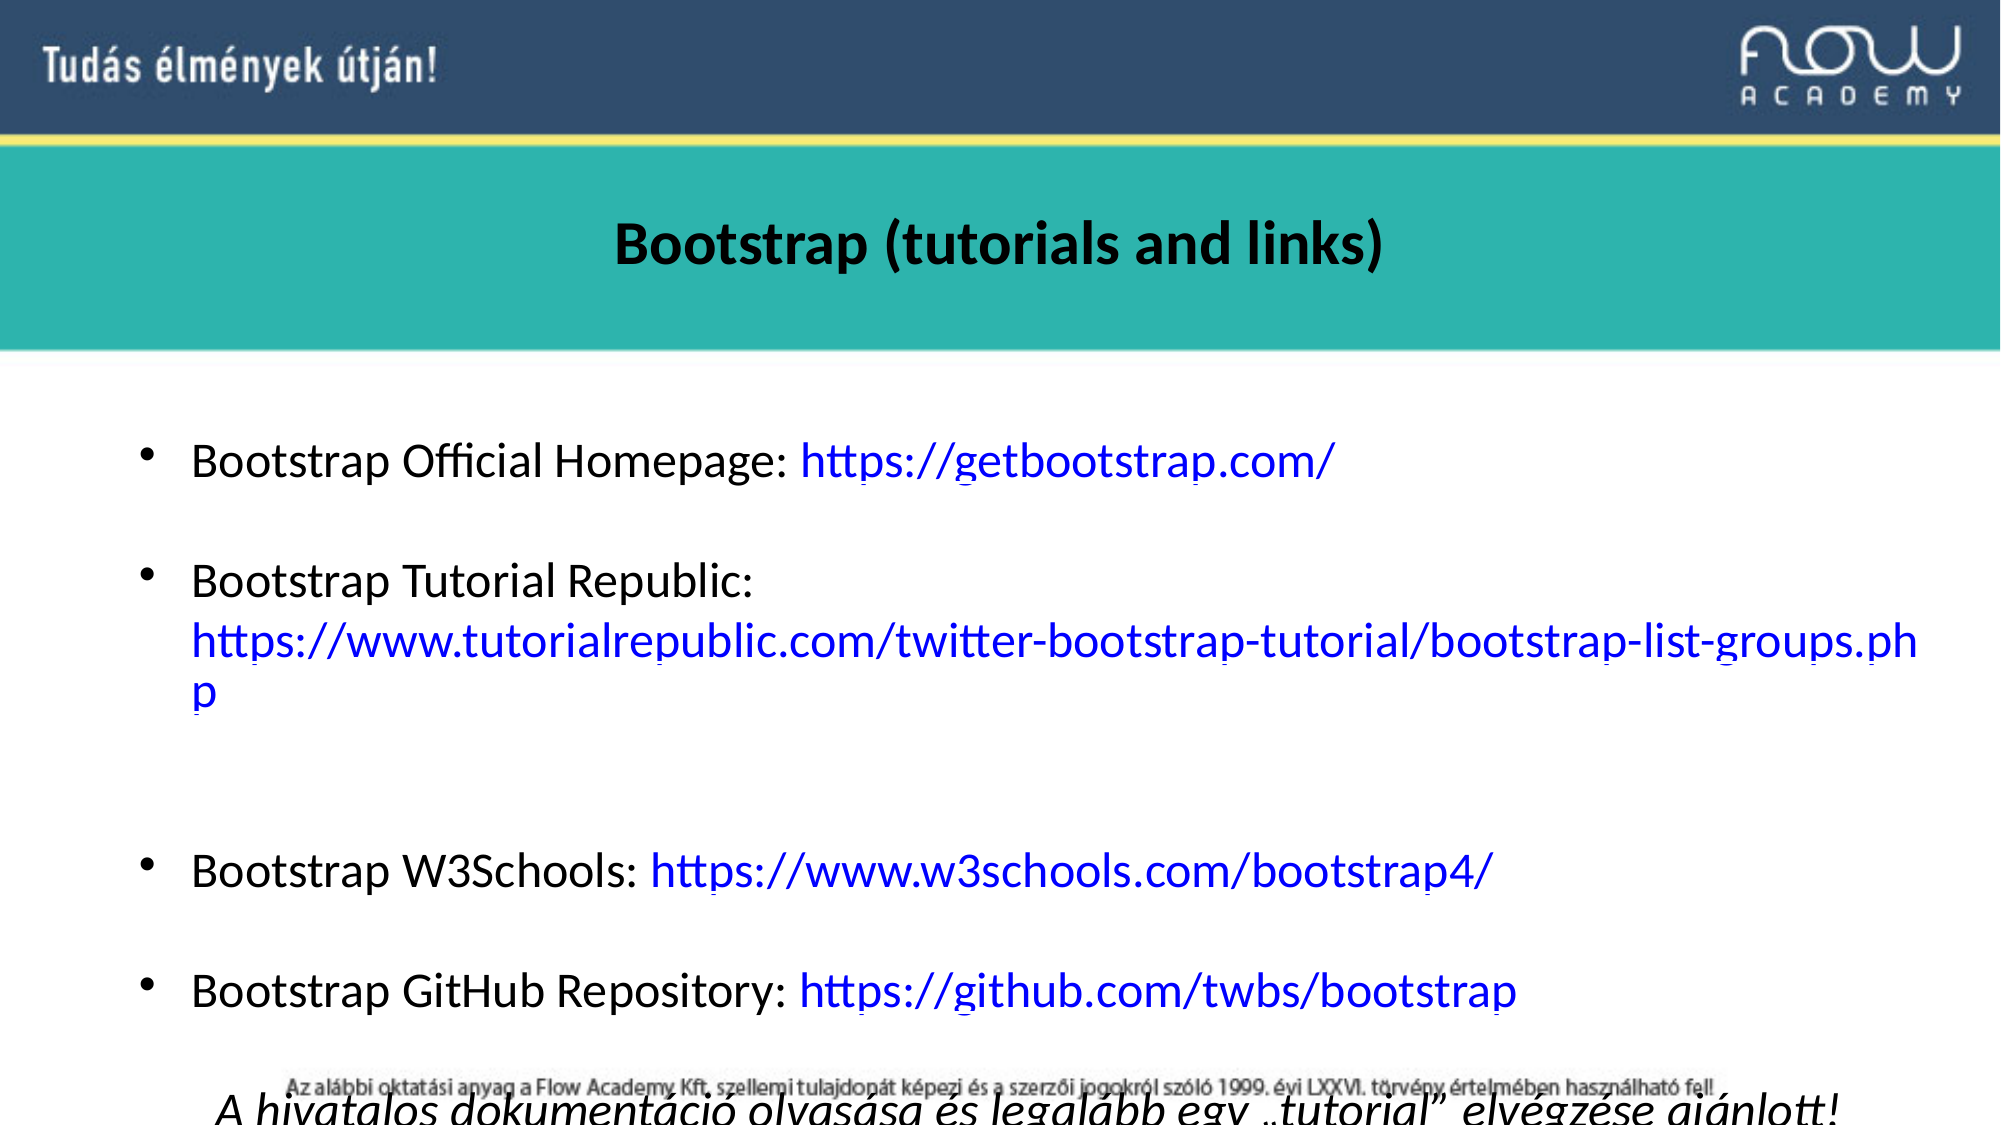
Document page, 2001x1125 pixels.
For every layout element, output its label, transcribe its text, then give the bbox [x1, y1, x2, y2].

text_box [137, 59, 1863, 117]
text_box Bootstrap (tutorials and links) [0, 117, 2000, 362]
picture [0, 0, 2001, 1125]
text_box Bootstrap Official Homepage: https://getbootstrap.com/ Bootstrap Tutorial Republic: https://www.tutorialrepublic.com/twitter-bootstrap-tutorial/bootstrap-list-groups.php Bootstrap W3Schools: https://www.w3schools.com/bootstrap4/ Bootstrap GitHub Repository: https://github.com/twbs/bootstrap A hivatalos dokumentáció olvasása és legalább egy „tutorial” elvégzése ajánlott! [106, 419, 1935, 1103]
text_box [662, 1042, 1338, 1103]
